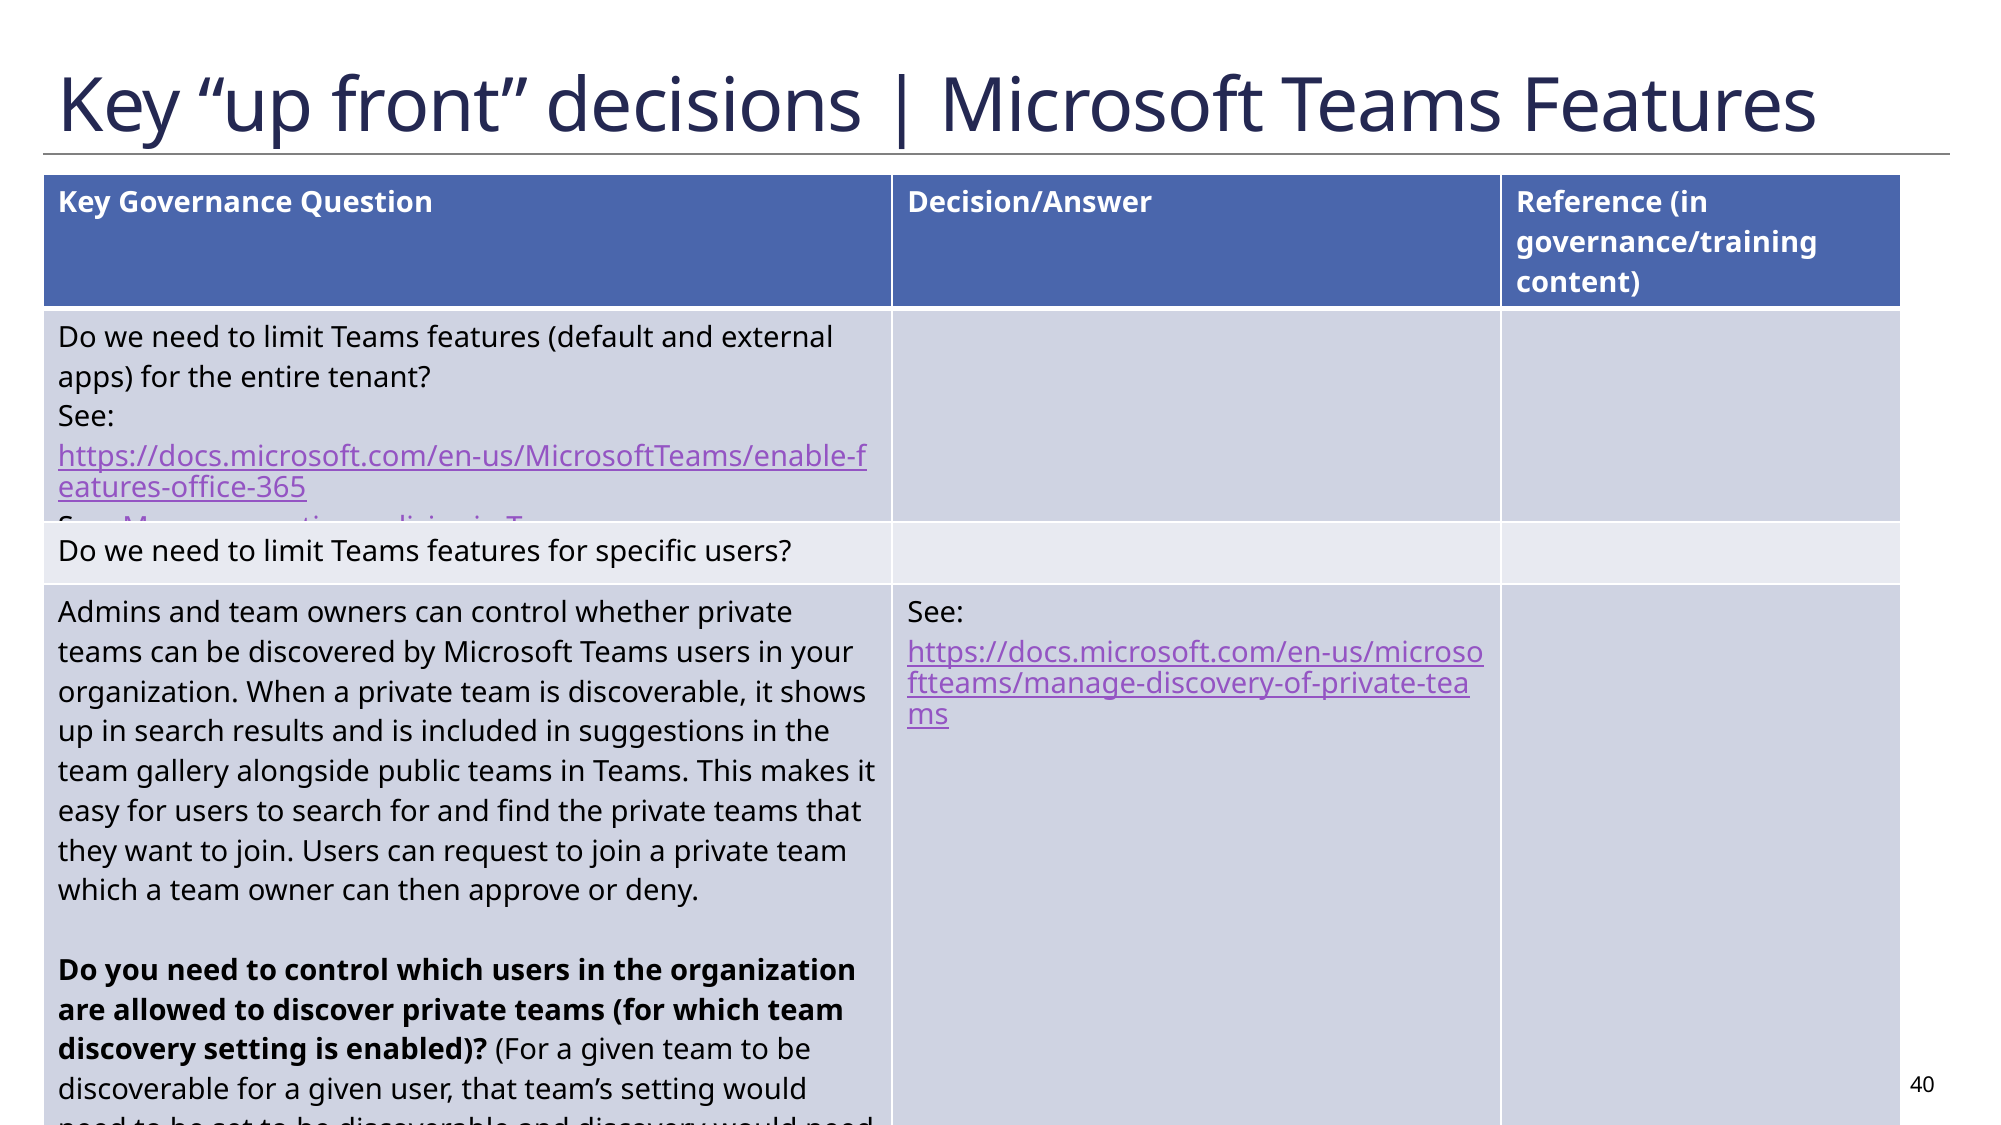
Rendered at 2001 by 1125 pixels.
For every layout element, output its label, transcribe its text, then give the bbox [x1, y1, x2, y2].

title Key “up front” decisions | Microsoft Teams Features [42, 28, 1950, 154]
table_header Reference (in governance/training content) [1502, 175, 1900, 306]
table_cell [893, 311, 1500, 521]
slide_number 40 [1734, 1055, 1950, 1116]
table_cell Do we need to limit Teams features (default and external apps) for the entire tenant? See: https://docs.microsoft.com/en-us/MicrosoftTeams/enable-features-office-365 See: Manage meeting policies in Teams [44, 311, 891, 521]
table_cell [1502, 523, 1900, 583]
table_cell Admins and team owners can control whether private teams can be discovered by Microsoft Teams users in your organization. When a private team is discoverable, it shows up in search results and is included in suggestions in the team gallery alongside public teams in Teams. This makes it easy for users to search for and find the private teams that they want to join. Users can request to join a private team which a team owner can then approve or deny. Do you need to control which users in the organization are allowed to discover private teams (for which team discovery setting is enabled)? (For a given team to be discoverable for a given user, that team’s setting would need to be set to be discoverable and discovery would need to be enabled for the user through policy.) [44, 585, 891, 1125]
table_header Key Governance Question [44, 175, 891, 306]
table_header Decision/Answer [893, 175, 1500, 306]
table_cell See: https://docs.microsoft.com/en-us/microsoftteams/manage-discovery-of-private-teams [893, 585, 1500, 1125]
table_cell [1502, 585, 1900, 1125]
table_cell Do we need to limit Teams features for specific users? [44, 523, 891, 583]
table_cell [1502, 311, 1900, 521]
table_cell [893, 523, 1500, 583]
